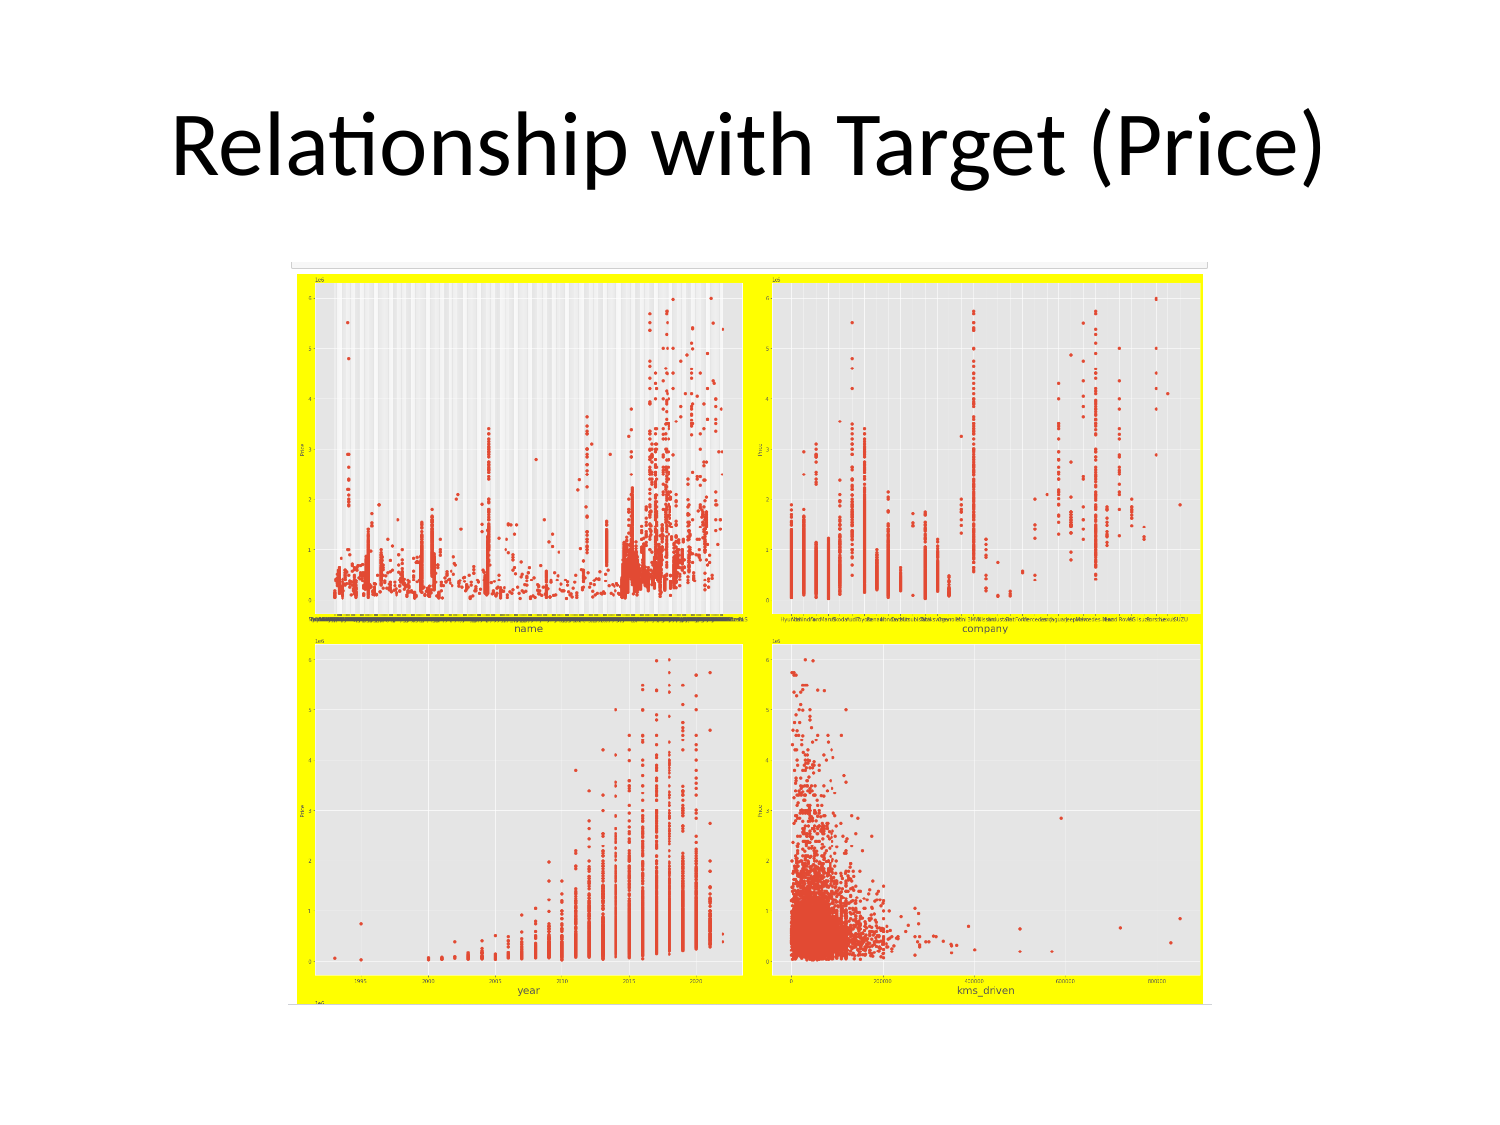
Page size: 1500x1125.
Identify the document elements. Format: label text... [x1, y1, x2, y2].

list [288, 262, 1212, 1006]
title Relationship with Target (Price) [75, 45, 1425, 233]
